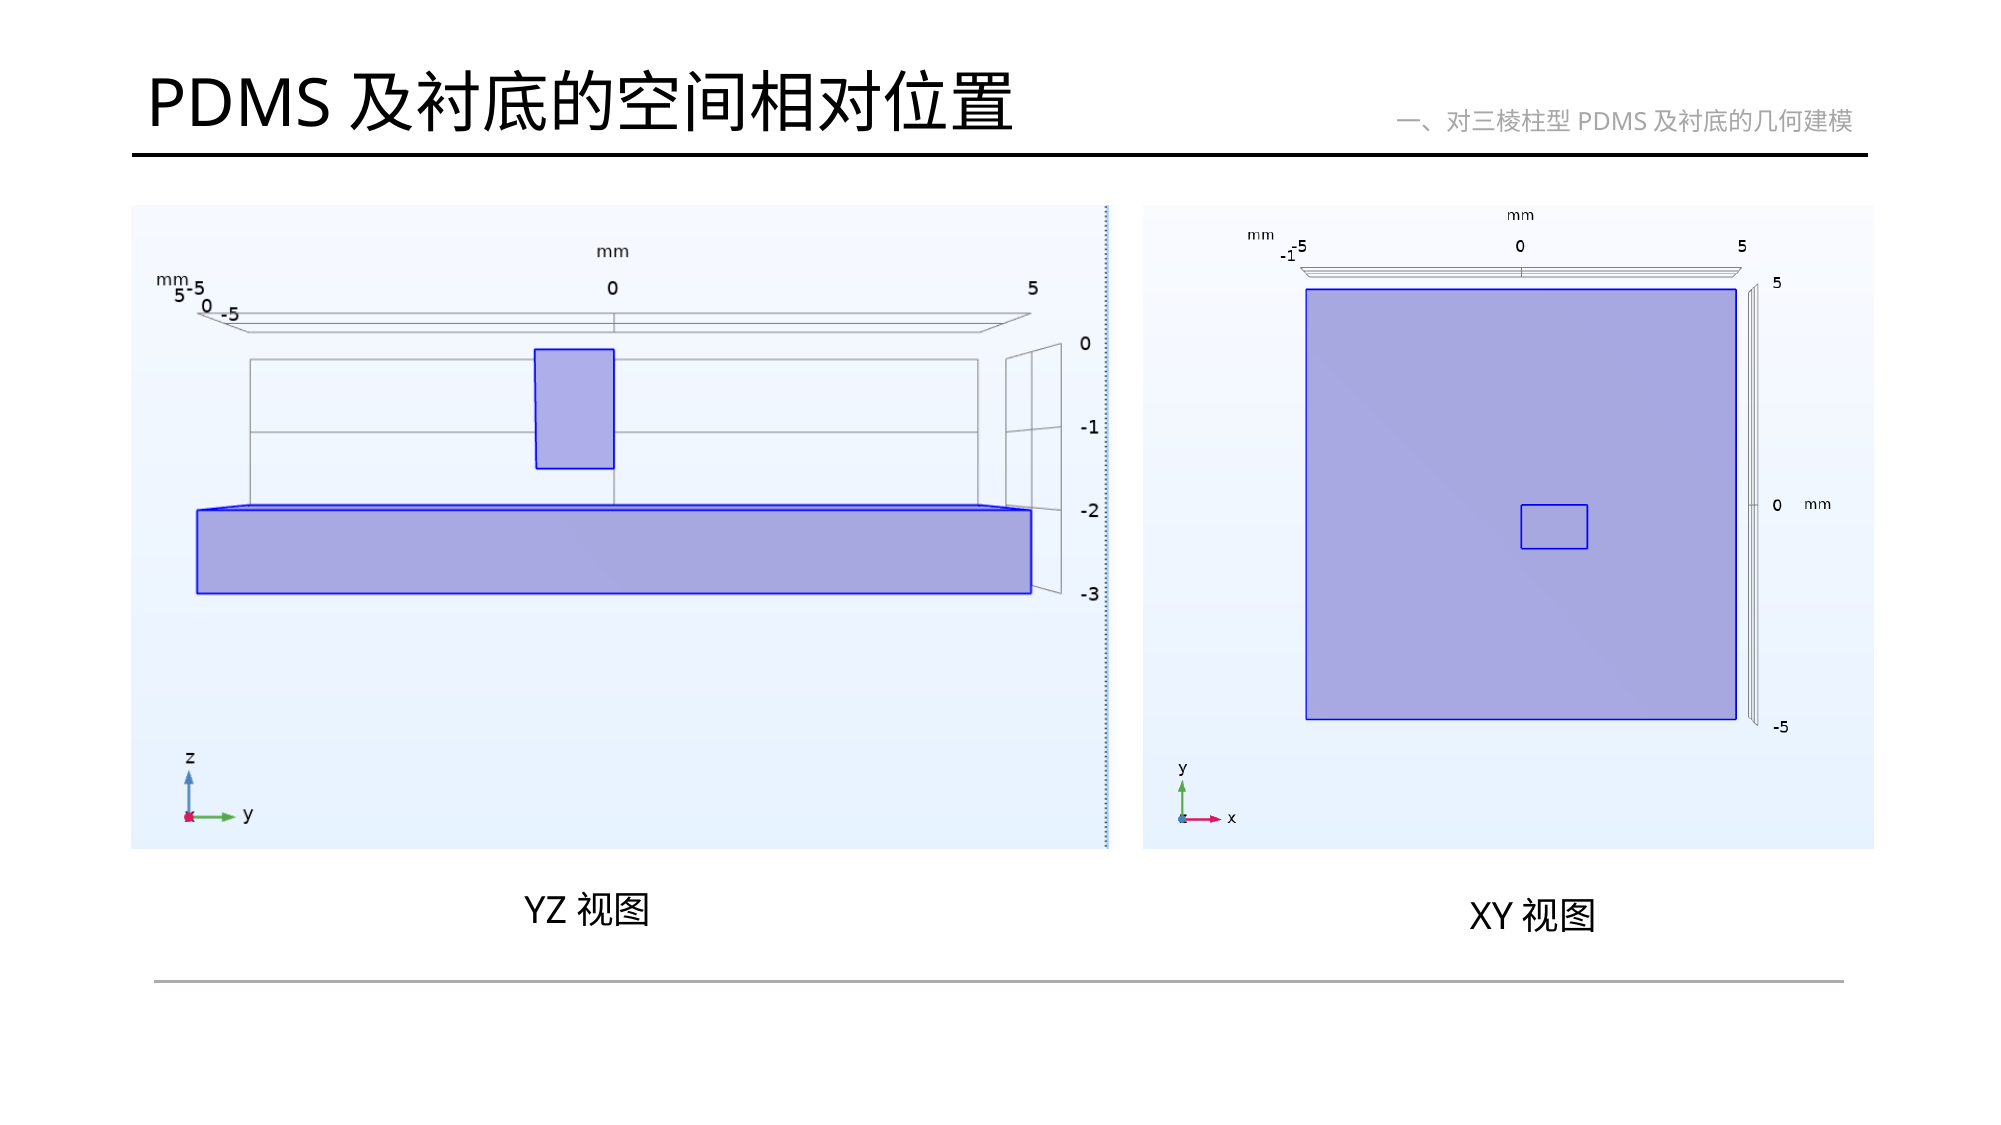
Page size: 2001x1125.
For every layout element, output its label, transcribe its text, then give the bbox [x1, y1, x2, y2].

text_box 一、对三棱柱型PDMS及衬底的几何建模 [1333, 97, 1869, 143]
text_box XY视图 [1188, 884, 1902, 945]
picture [1143, 205, 1874, 849]
text_box PDMS及衬底的空间相对位置 [131, 52, 1499, 148]
picture [131, 205, 1115, 849]
text_box YZ视图 [242, 878, 956, 938]
